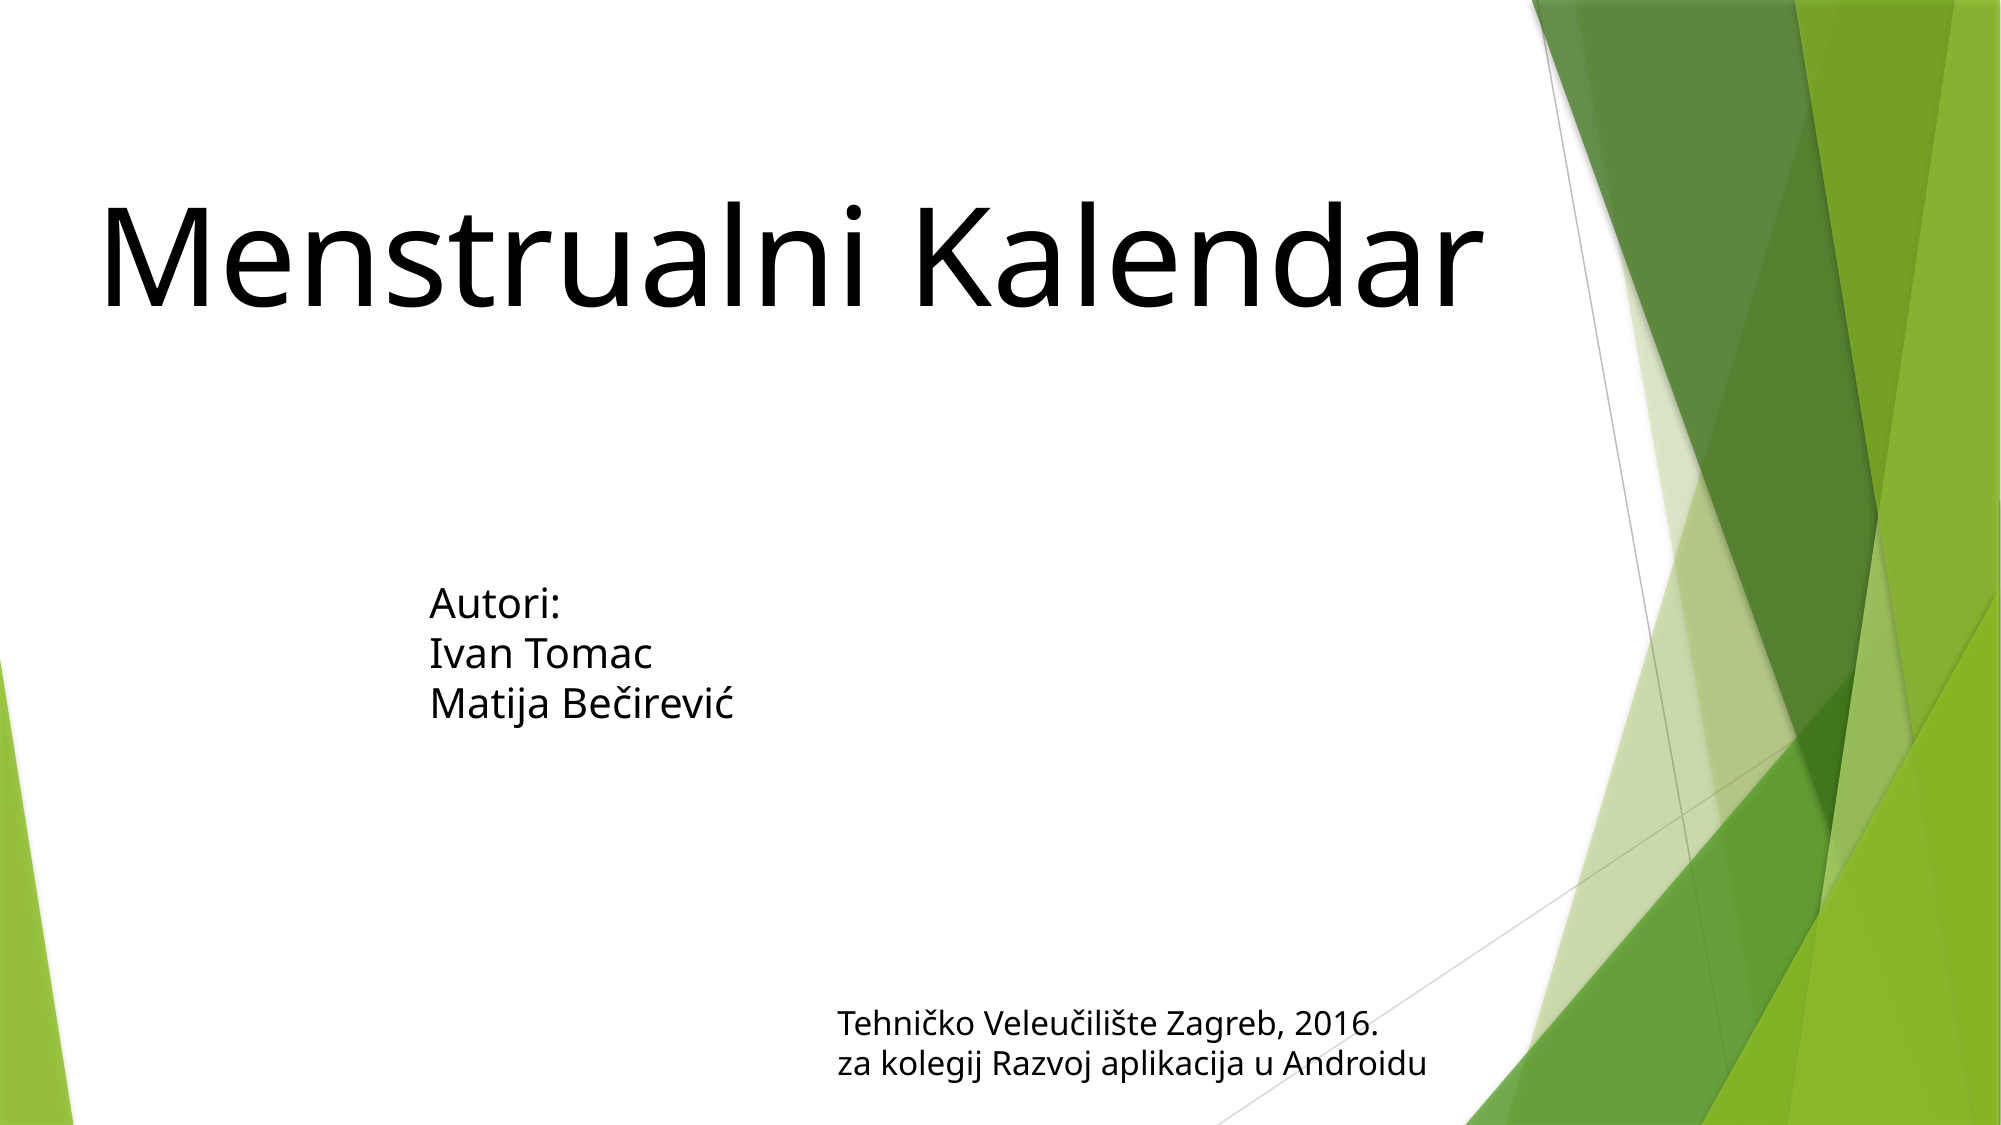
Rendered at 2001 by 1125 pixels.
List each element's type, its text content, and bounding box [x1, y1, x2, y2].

text_box Autori: Ivan Tomac Matija Bečirević [414, 569, 1205, 735]
text_box Tehničko Veleučilište Zagreb, 2016. za kolegij Razvoj aplikacija u Androidu [822, 994, 2000, 1090]
text_box Menstrualni Kalendar [80, 161, 1503, 342]
